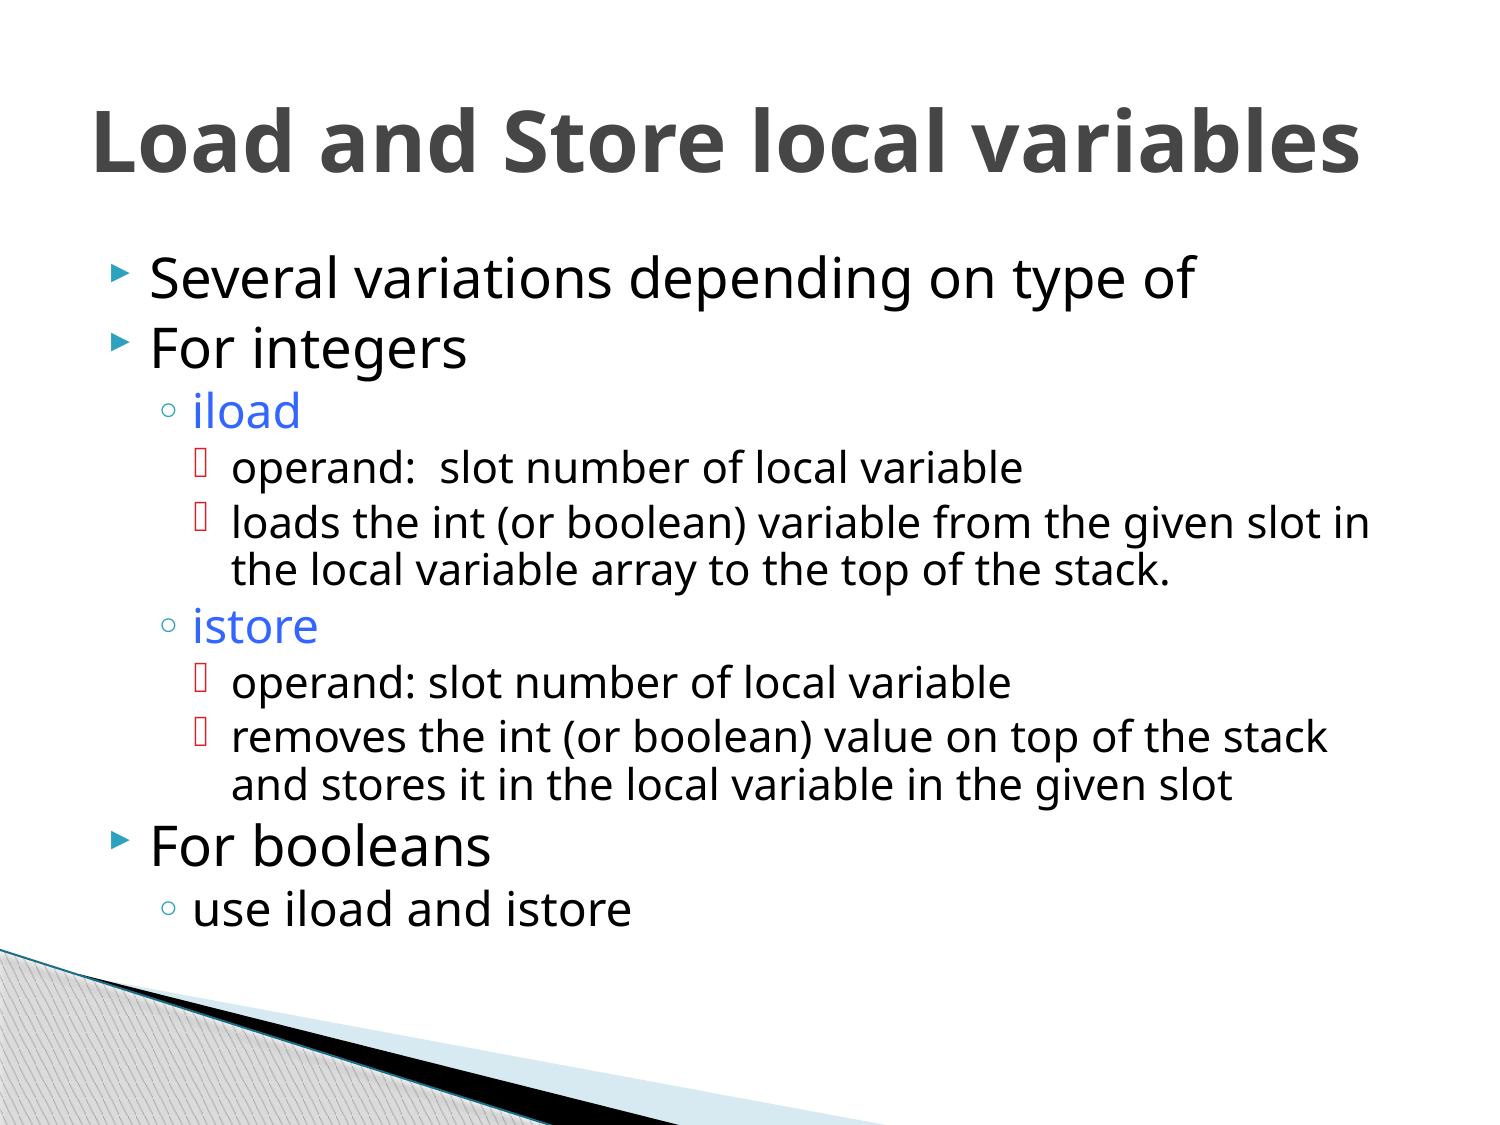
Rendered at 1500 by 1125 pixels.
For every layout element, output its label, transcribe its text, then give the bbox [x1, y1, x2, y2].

list Several variations depending on type of For integers iload operand: slot number of local variable loads the int (or boolean) variable from the given slot in the local variable array to the top of the stack. istore operand: slot number of local variable removes the int (or boolean) value on top of the stack and stores it in the local variable in the given slot For booleans use iload and istore [74, 242, 1426, 986]
title Load and Store local variables [75, 45, 1425, 233]
